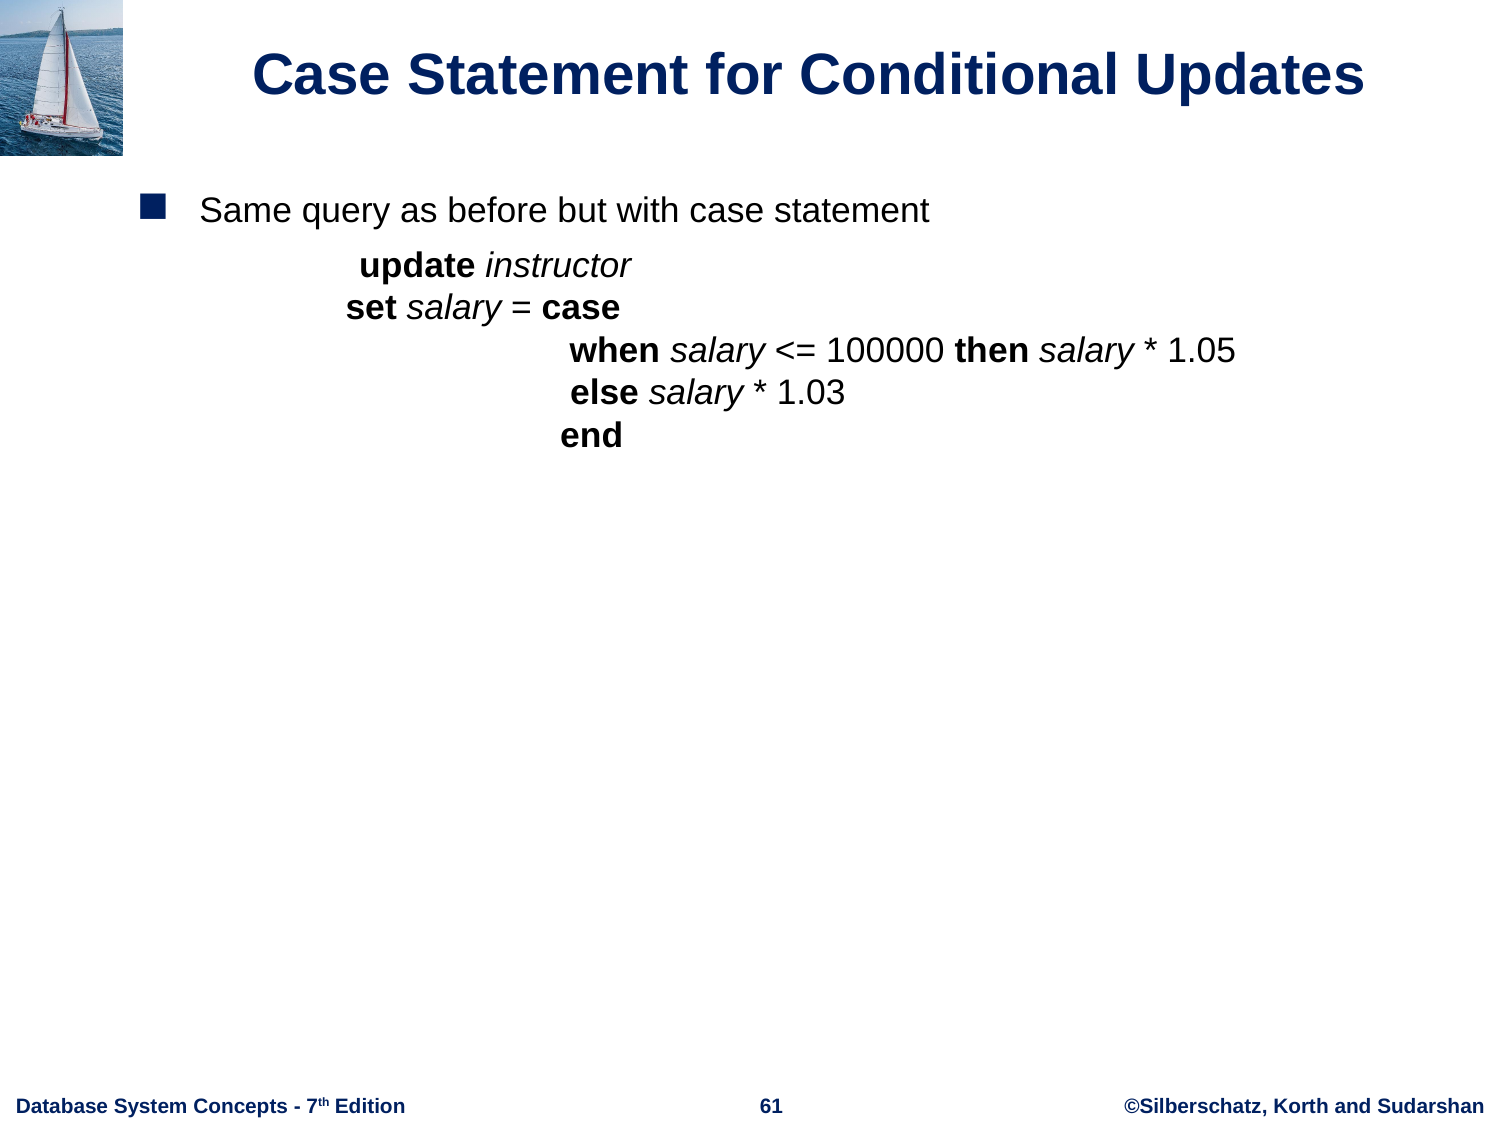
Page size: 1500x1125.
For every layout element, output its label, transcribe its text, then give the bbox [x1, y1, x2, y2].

title Case Statement for Conditional Updates [146, 13, 1473, 114]
list Same query as before but with case statement update instructor set salary = case when salary <= 100000 then salary * 1.05 else salary * 1.03 end [128, 179, 1314, 602]
picture [0, 0, 123, 156]
